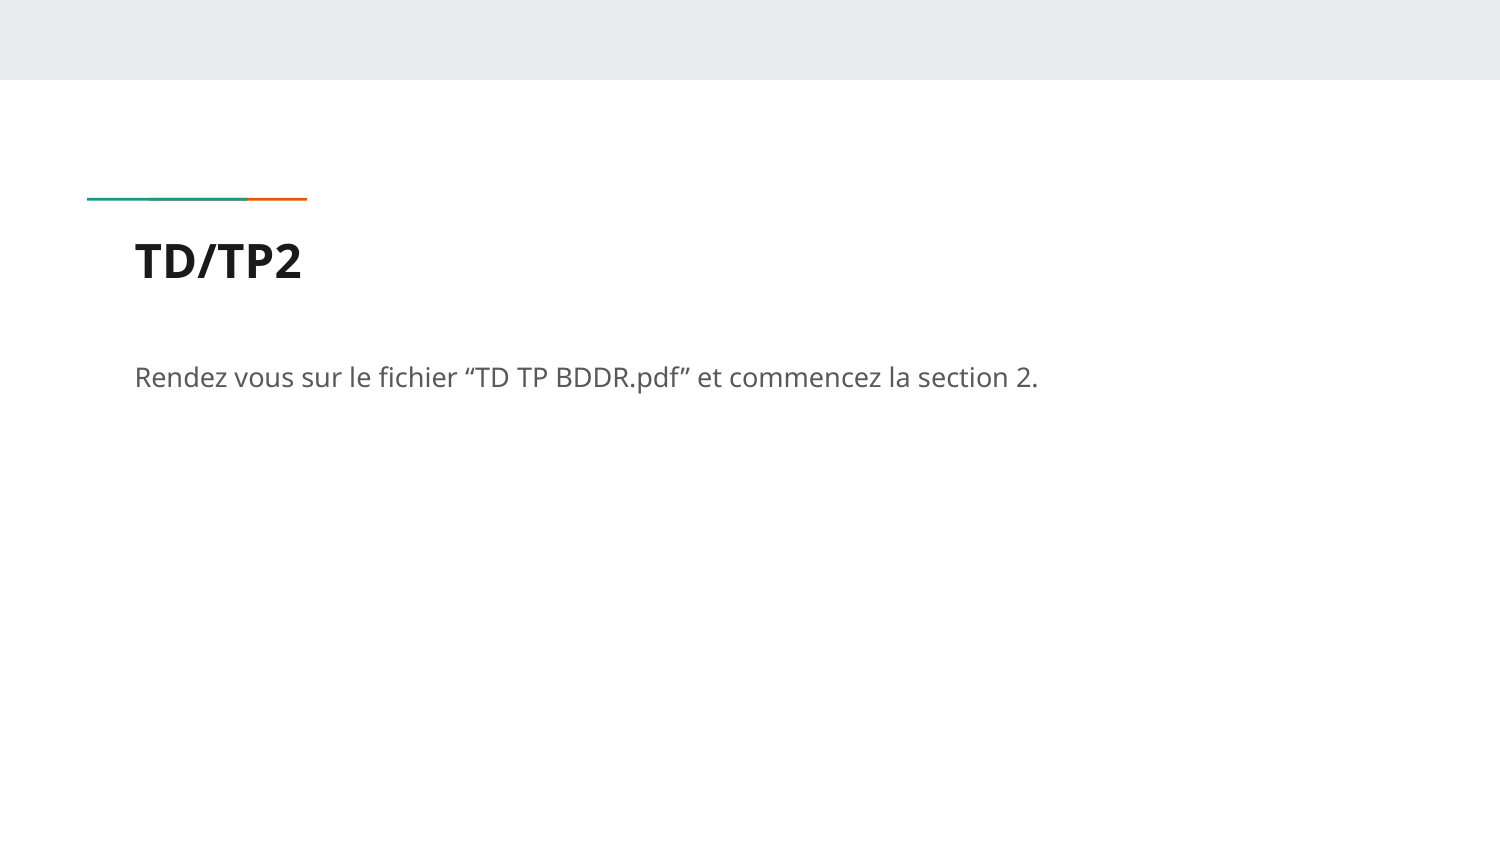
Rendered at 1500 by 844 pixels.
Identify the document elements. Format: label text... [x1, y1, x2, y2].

title TD/TP2 [119, 216, 1381, 305]
list Rendez vous sur le fichier “TD TP BDDR.pdf” et commencez la section 2. [119, 341, 1381, 712]
